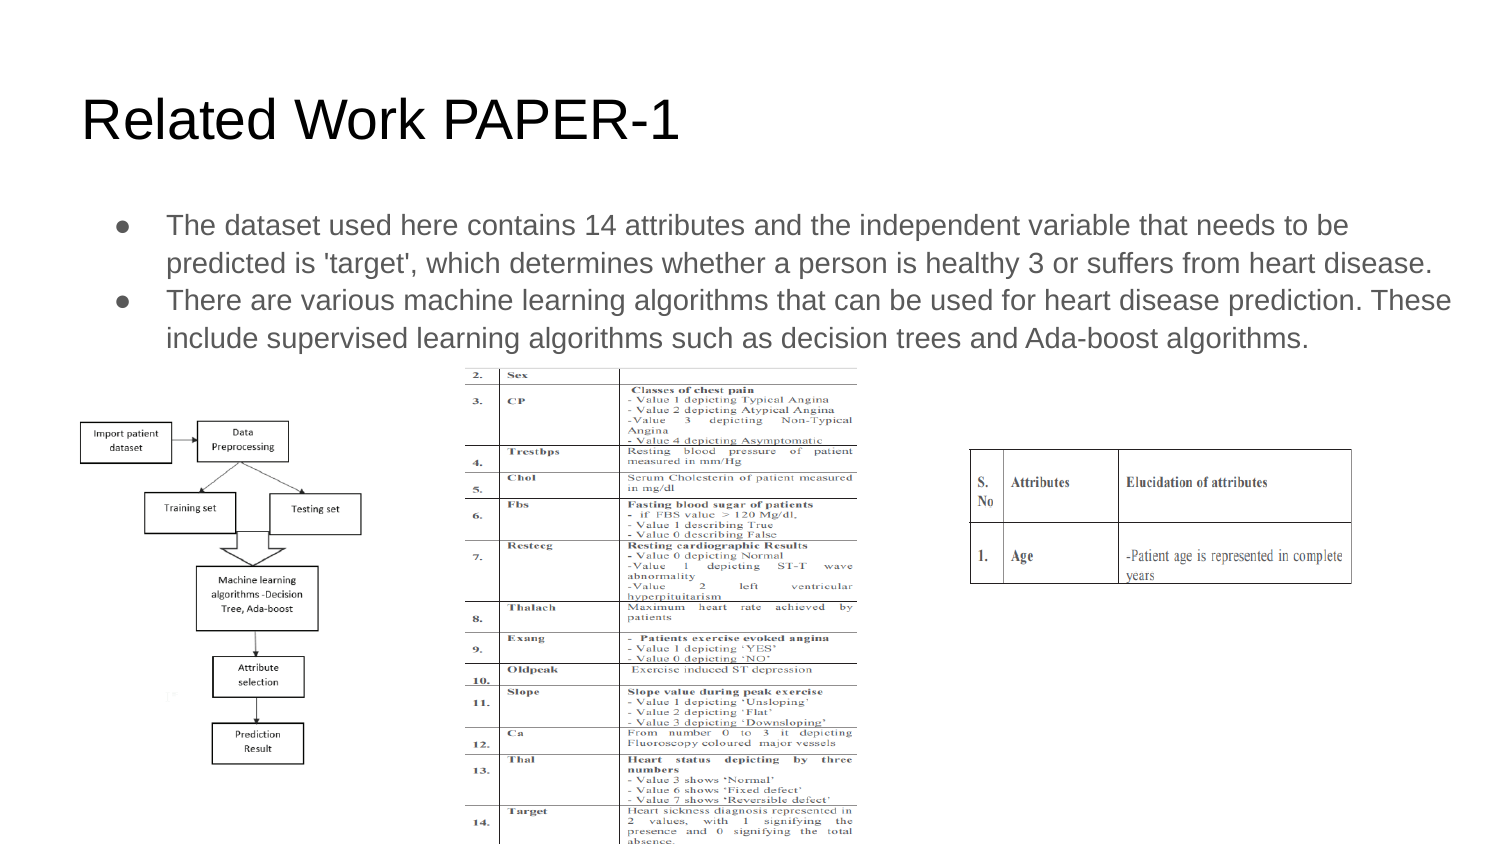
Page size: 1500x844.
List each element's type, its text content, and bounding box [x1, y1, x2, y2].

picture [74, 412, 370, 767]
list The dataset used here contains 14 attributes and the independent variable that needs to be predicted is 'target', which determines whether a person is healthy 3 or suffers from heart disease. There are various machine learning algorithms that can be used for heart disease prediction. These include supervised learning algorithms such as decision trees and Ada-boost algorithms. [76, 189, 1474, 750]
picture [465, 367, 857, 844]
title Related Work PAPER-1 [51, 72, 1449, 167]
text_box [76, 188, 666, 255]
picture [966, 443, 1352, 589]
